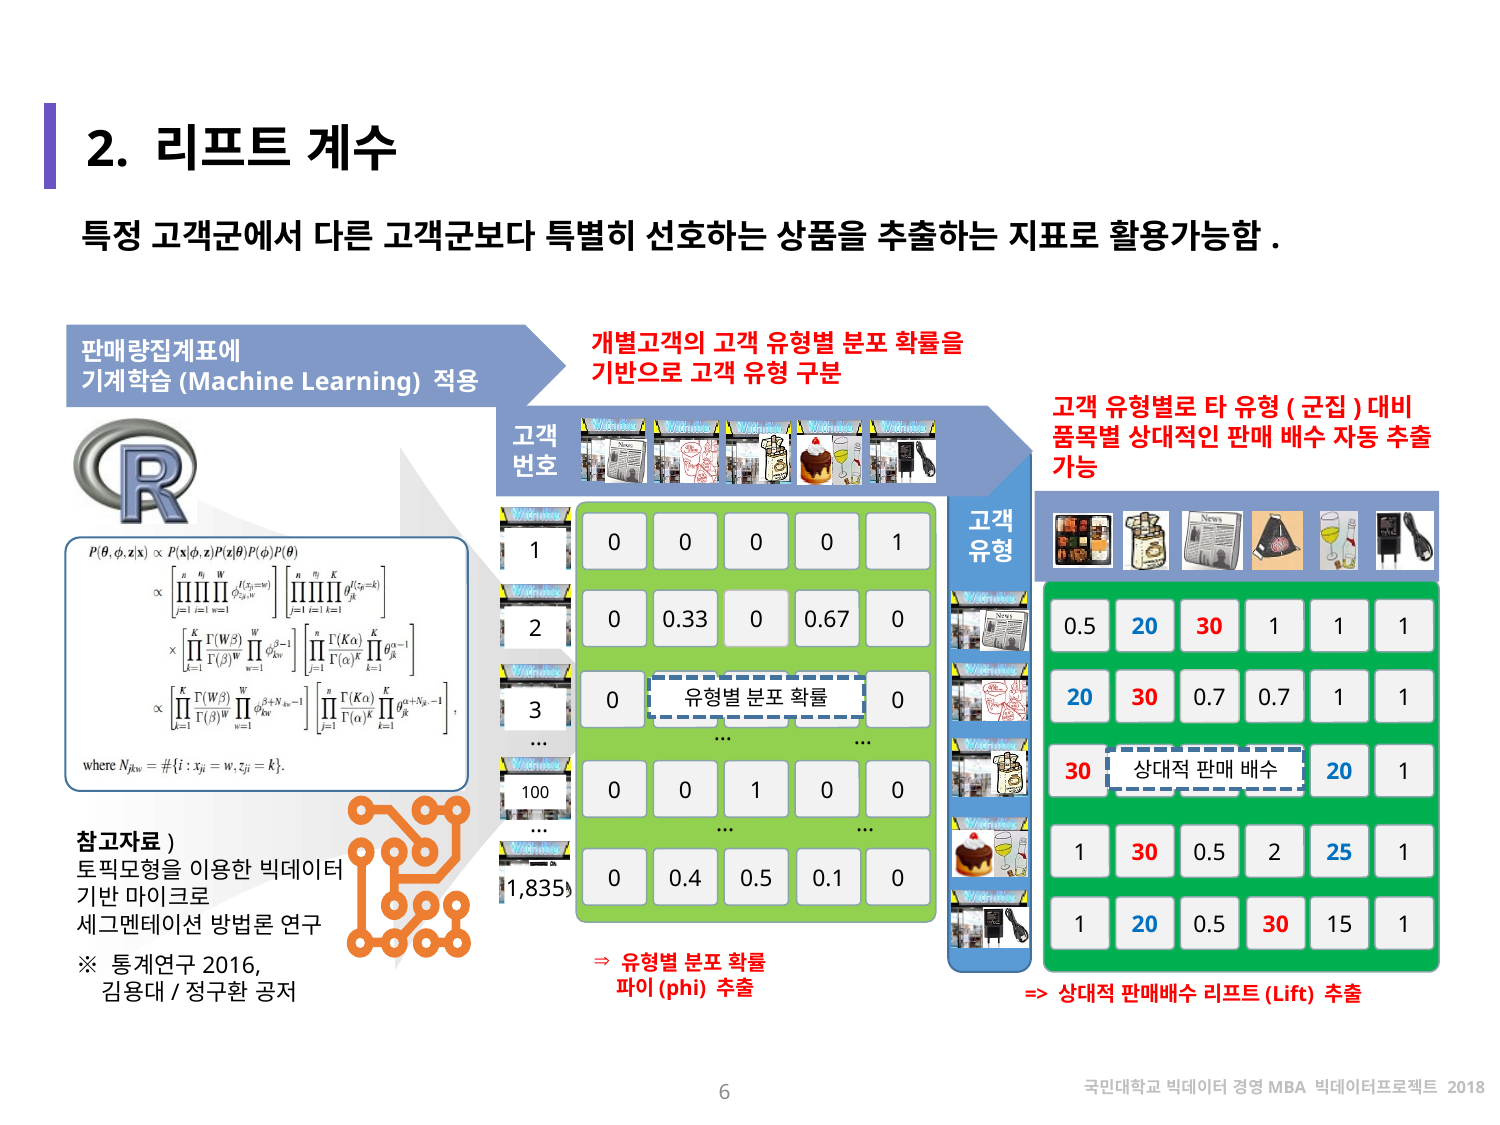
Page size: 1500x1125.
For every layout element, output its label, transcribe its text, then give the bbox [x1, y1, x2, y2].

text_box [62, 320, 1462, 1015]
text_box 특정 고객군에서 다른 고객군보다 특별히 선호하는 상품을 추출하는 지표로 활용가능함. [66, 208, 1447, 263]
text_box 2. 리프트 계수 [71, 116, 1389, 176]
slide_number 6 [555, 1062, 894, 1123]
